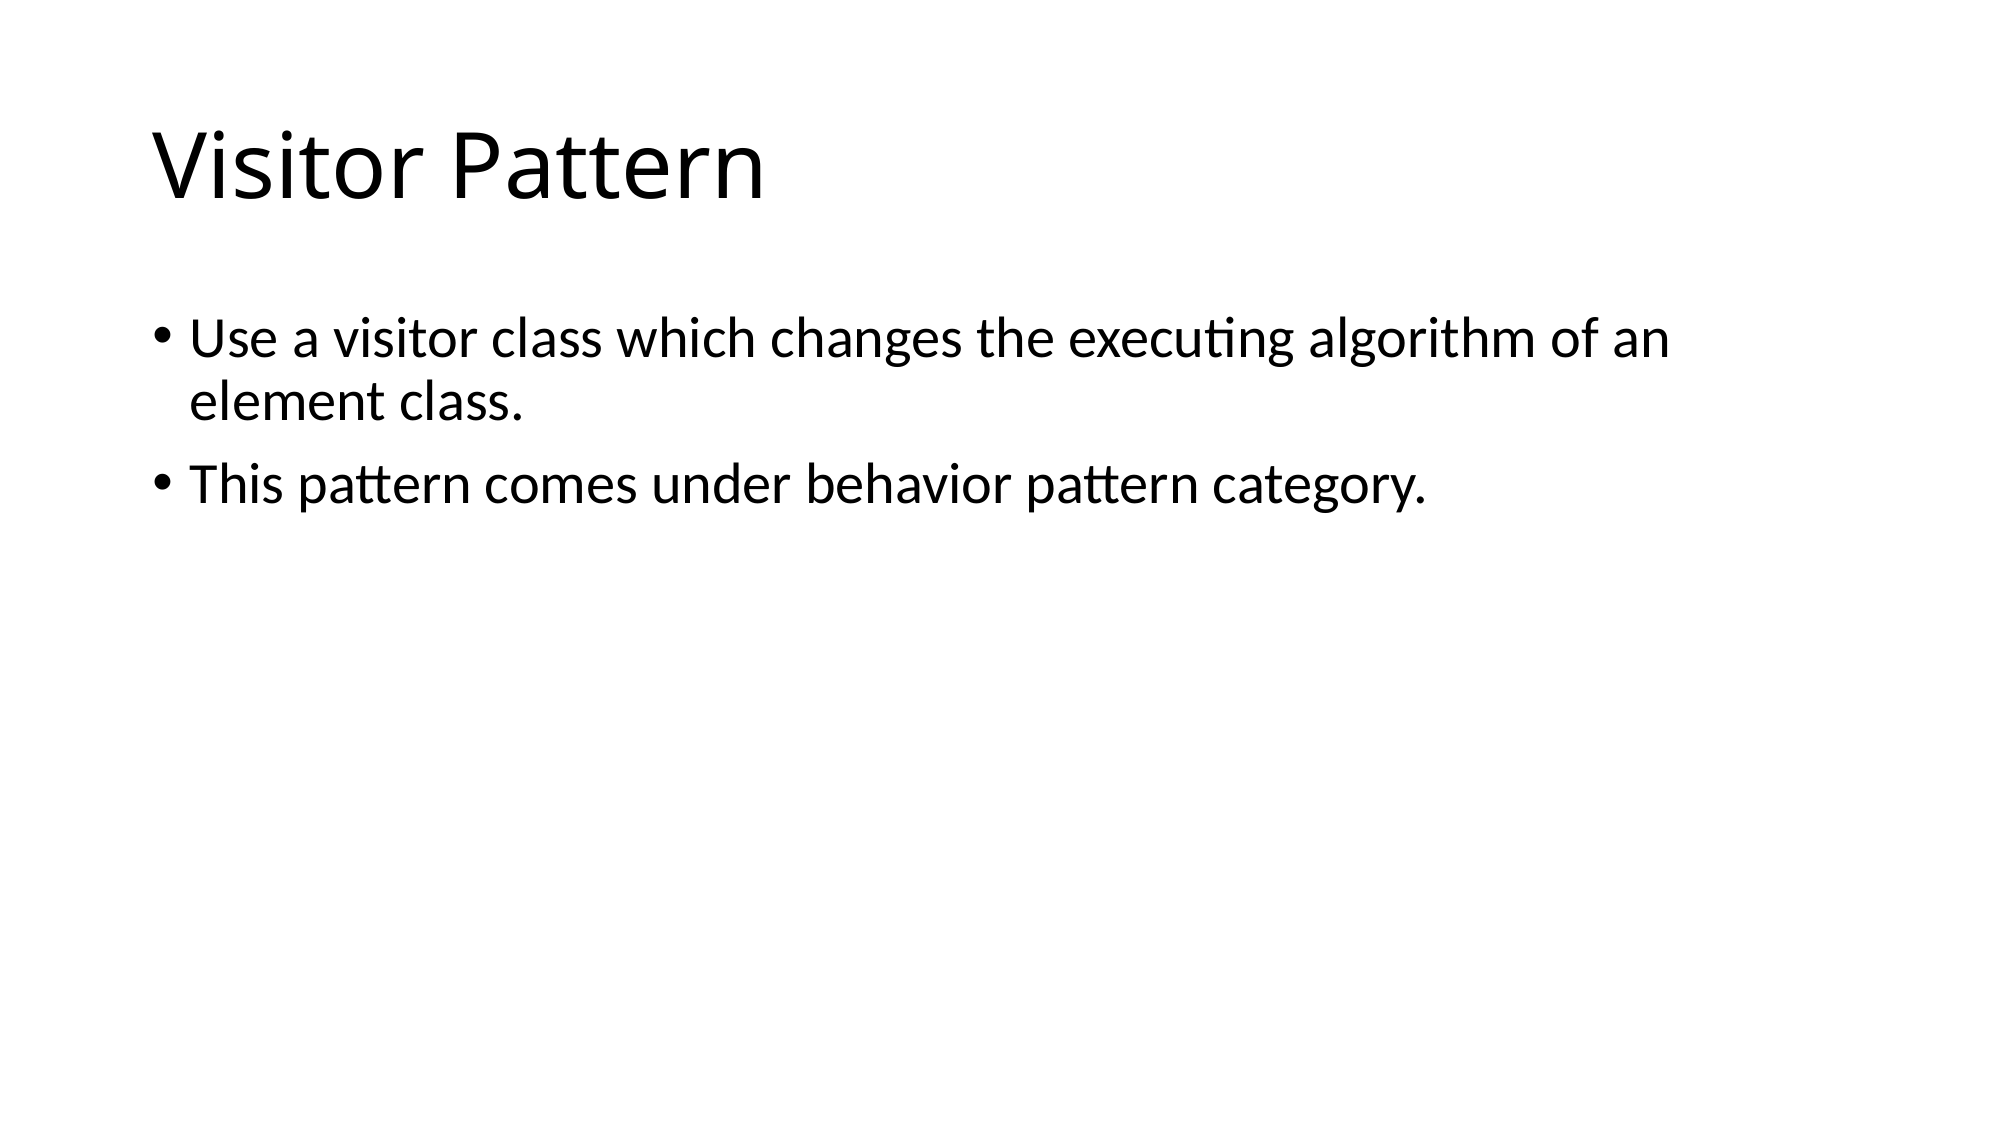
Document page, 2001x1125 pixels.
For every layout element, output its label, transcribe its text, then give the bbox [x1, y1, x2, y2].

title Visitor Pattern [137, 59, 1863, 278]
list Use a visitor class which changes the executing algorithm of an element class. This pattern comes under behavior pattern category. [137, 299, 1863, 1014]
